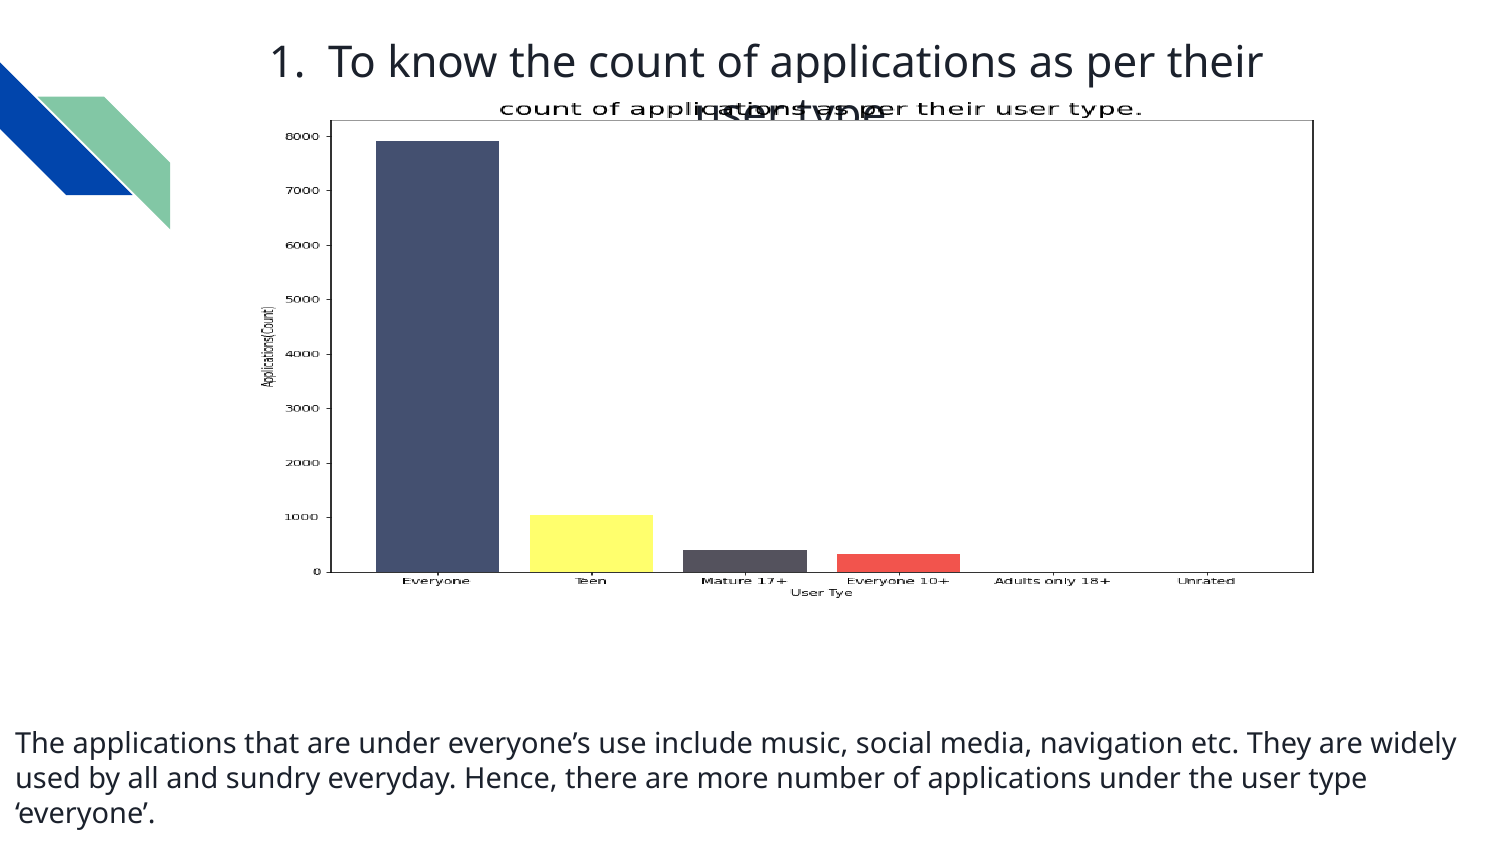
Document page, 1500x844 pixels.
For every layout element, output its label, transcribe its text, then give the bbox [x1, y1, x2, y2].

list The applications that are under everyone’s use include music, social media, navigation etc. They are widely used by all and sundry everyday. Hence, there are more number of applications under the user type ‘everyone’. [0, 87, 1500, 844]
title To know the count of applications as per their user type. [195, 18, 1323, 87]
picture [253, 96, 1323, 603]
